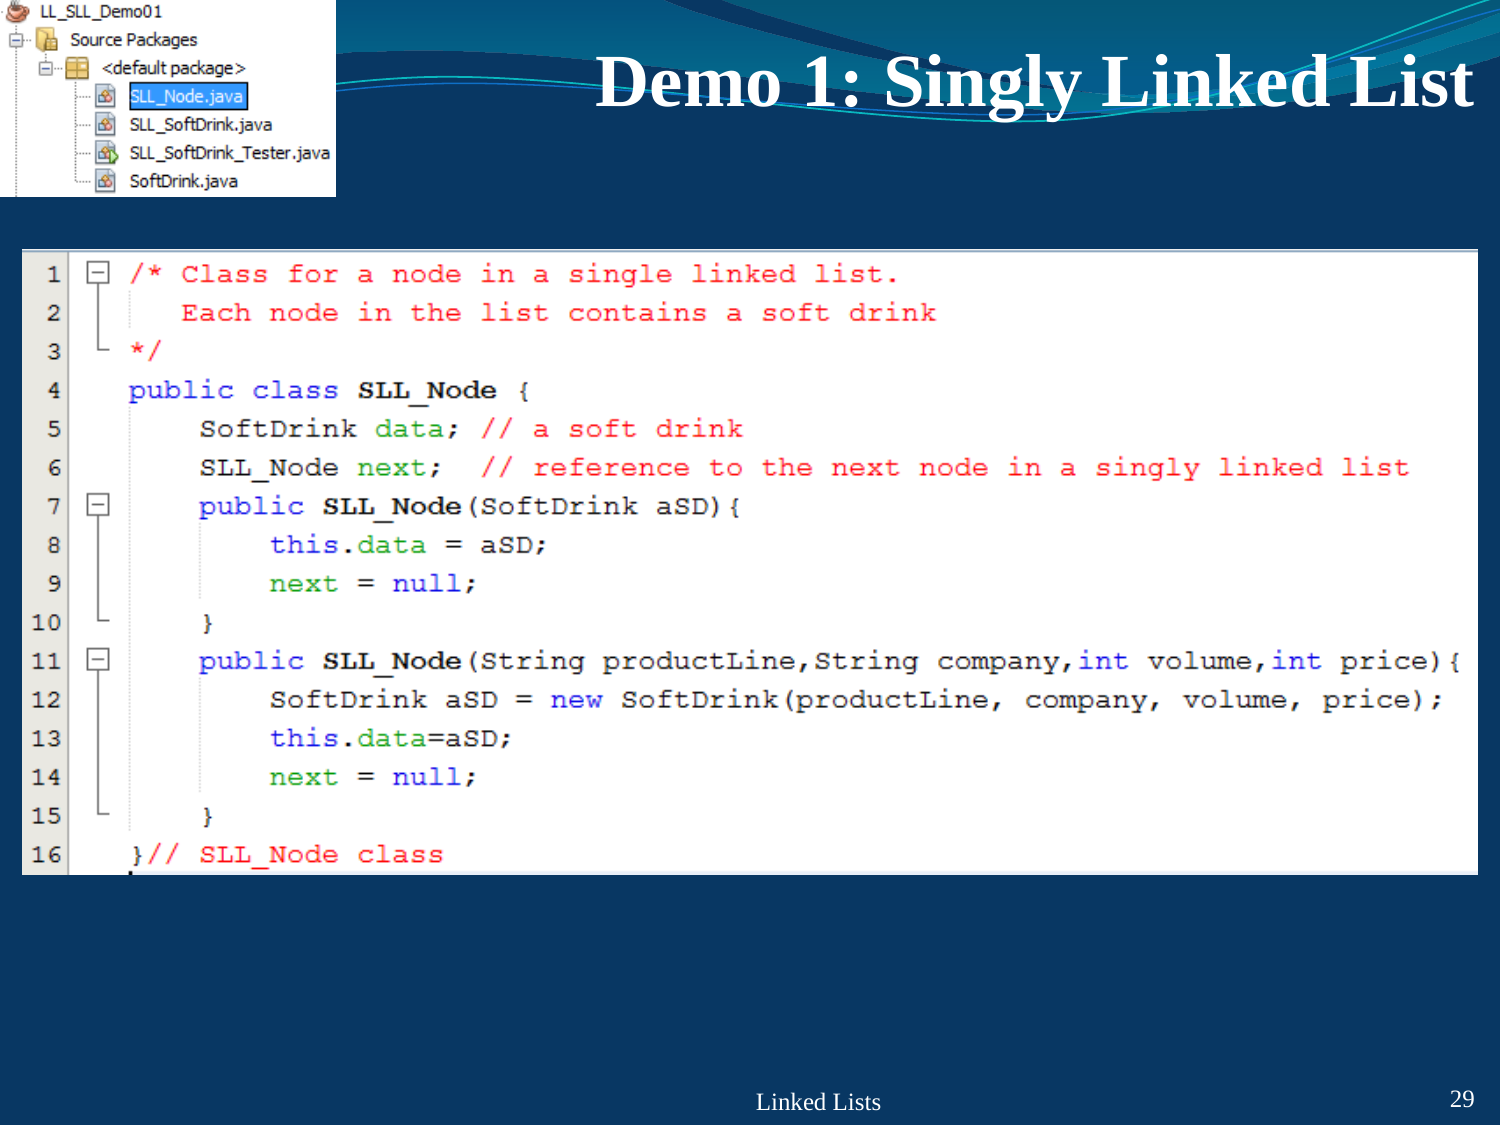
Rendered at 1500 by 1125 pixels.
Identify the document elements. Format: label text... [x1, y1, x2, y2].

footer Linked Lists [587, 1074, 1050, 1116]
title Demo 1: Singly Linked List [342, 12, 1475, 122]
picture [0, 0, 337, 198]
picture [22, 249, 1478, 876]
slide_number 29 [1387, 1074, 1475, 1113]
slide_number 44 [338, 12, 342, 122]
